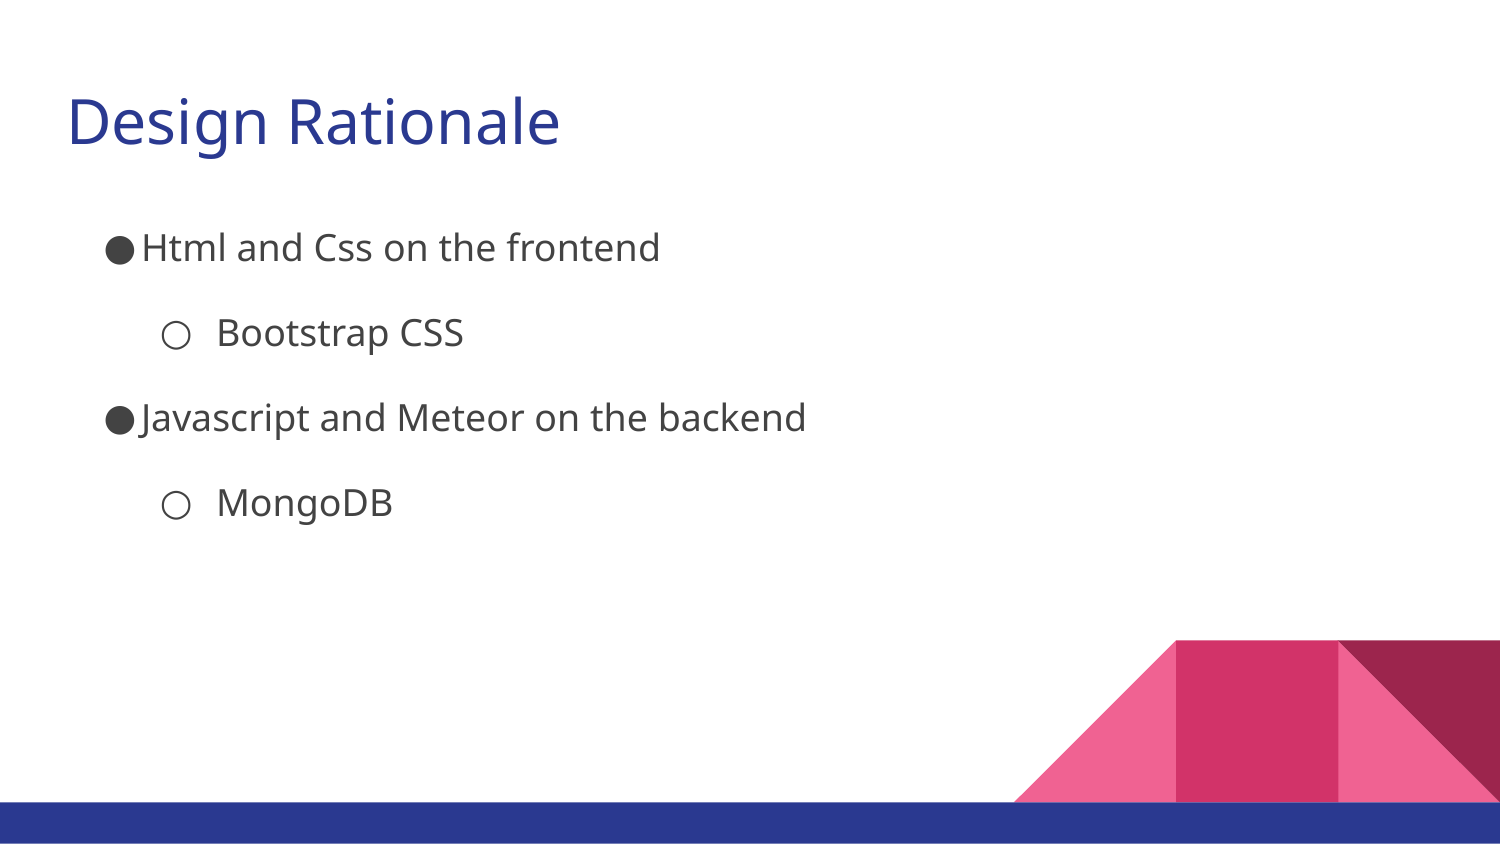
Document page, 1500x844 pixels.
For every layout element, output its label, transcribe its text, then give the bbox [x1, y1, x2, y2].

title Design Rationale [51, 67, 1449, 167]
list Html and Css on the frontend Bootstrap CSS Javascript and Meteor on the backend MongoDB [51, 201, 1449, 750]
